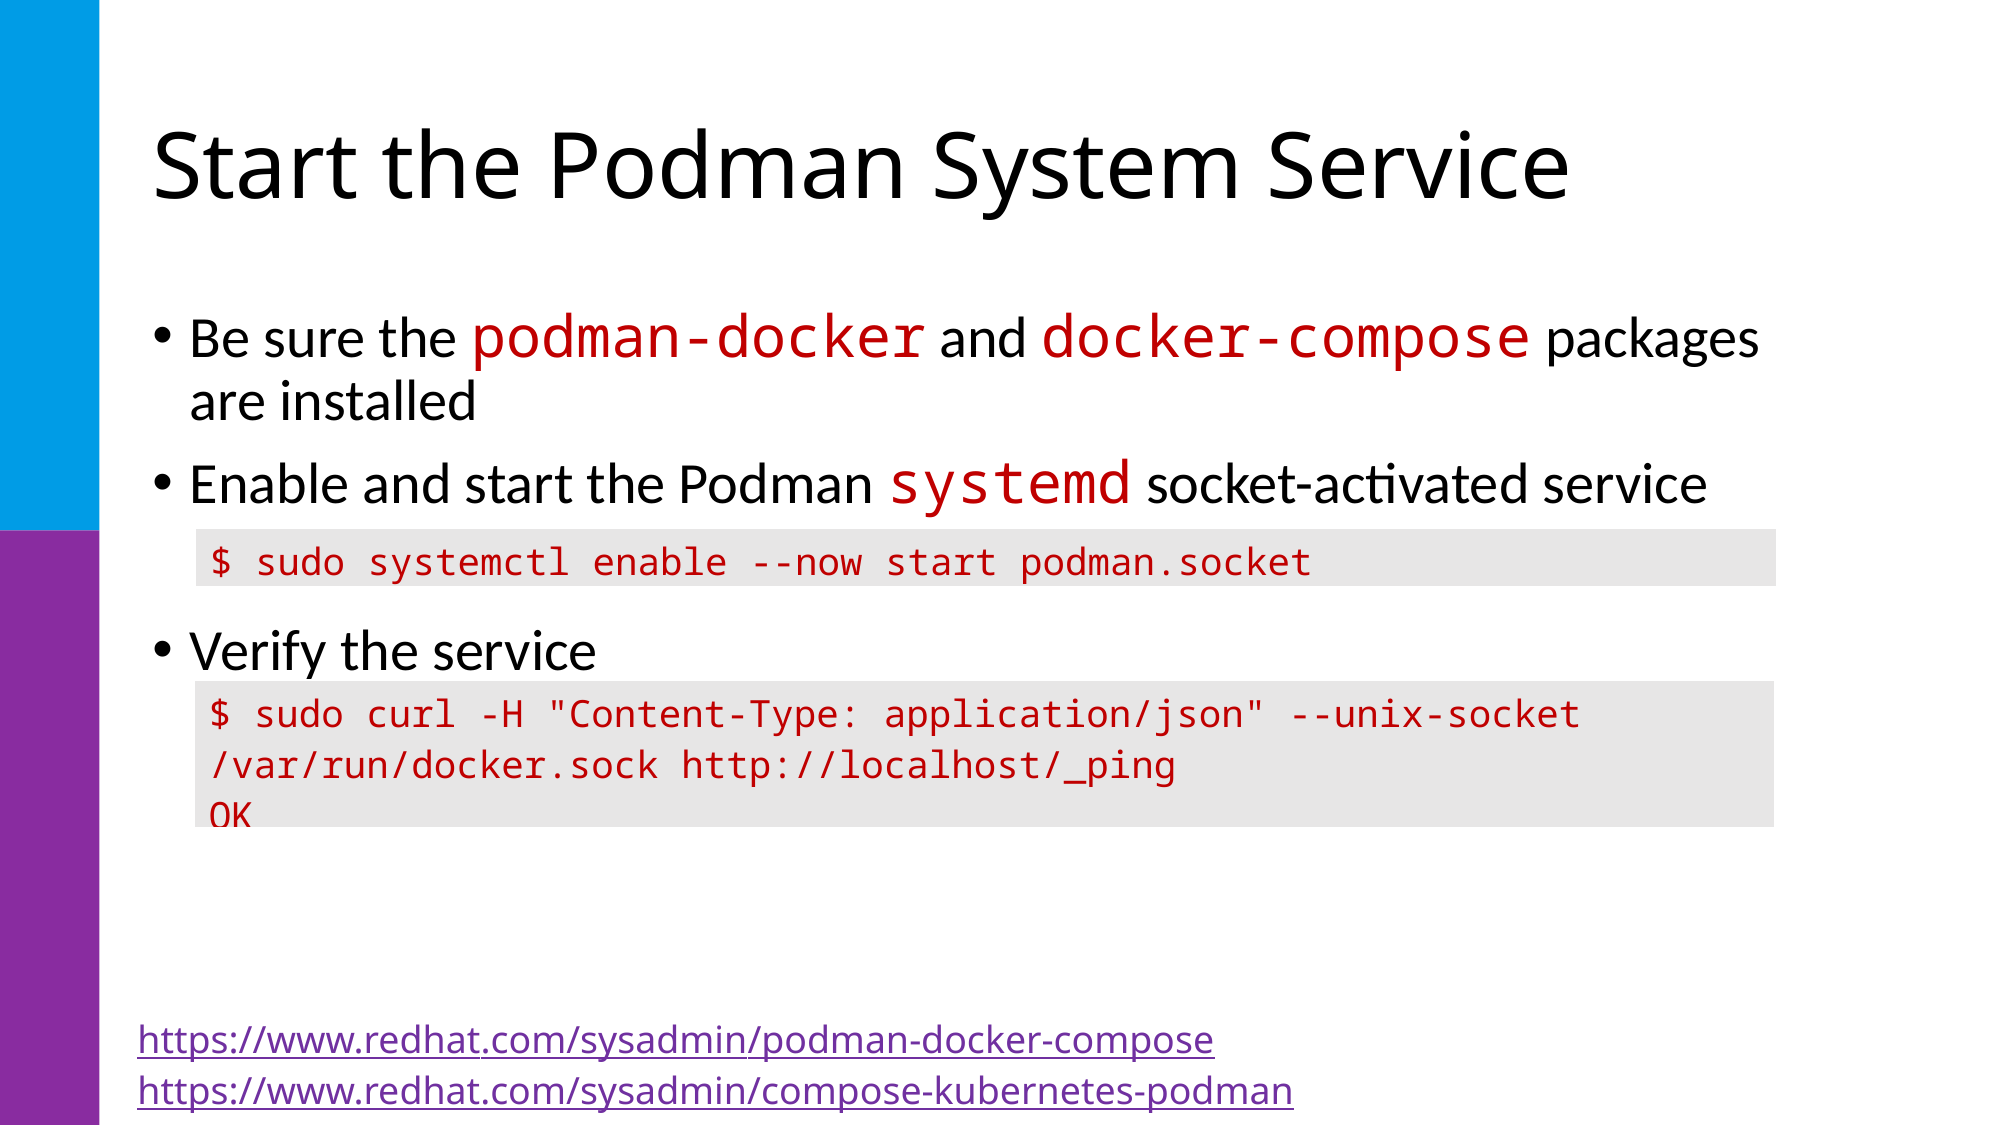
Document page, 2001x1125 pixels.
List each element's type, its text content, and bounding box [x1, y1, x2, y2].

table_header $ sudo systemctl enable --now start podman.socket [196, 529, 1776, 586]
list Be sure the podman-docker and docker-compose packages are installed Enable and start the Podman systemd socket-activated service Verify the service [137, 299, 1863, 1008]
text_box [0, 529, 100, 1125]
text_box https://www.redhat.com/sysadmin/podman-docker-compose https://www.redhat.com/sysadmin/compose-kubernetes-podman [122, 1008, 1867, 1125]
table_header $ sudo curl -H "Content-Type: application/json" --unix-socket /var/run/docker.sock http://localhost/_ping OK [195, 681, 1774, 827]
text_box [0, 0, 100, 529]
title Start the Podman System Service [137, 59, 1863, 278]
